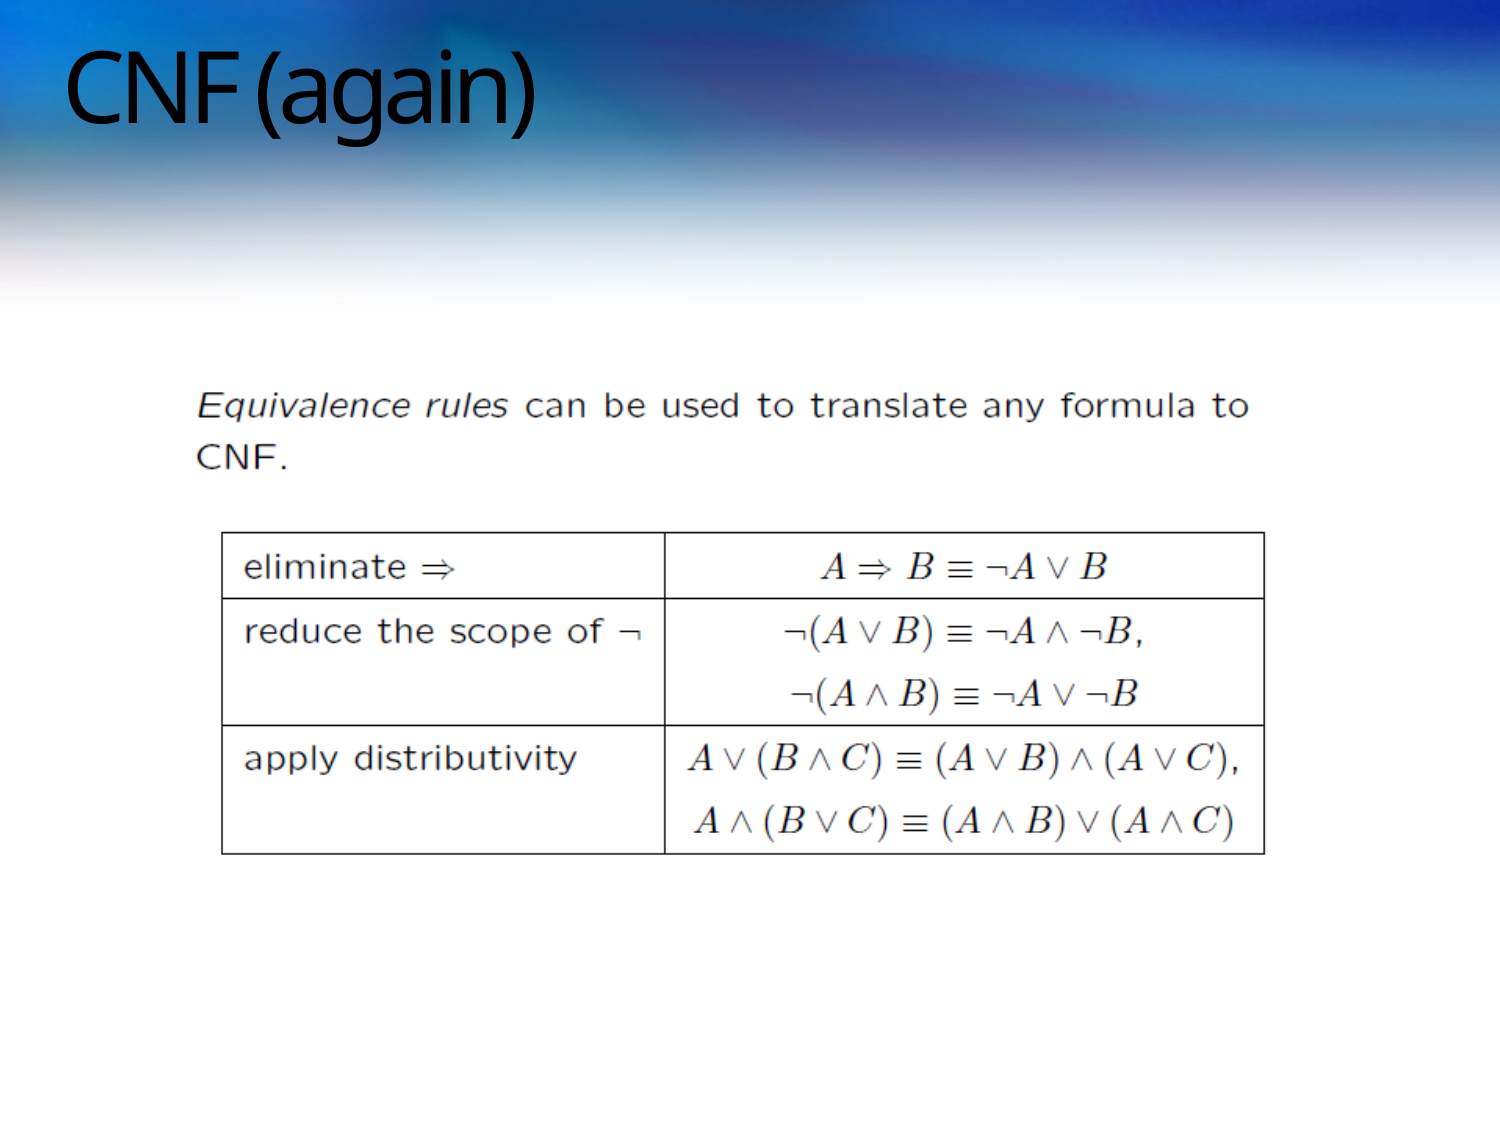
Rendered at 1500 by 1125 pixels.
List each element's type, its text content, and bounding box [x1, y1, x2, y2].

picture [0, 0, 1500, 1125]
title CNF (again) [62, 37, 1438, 148]
